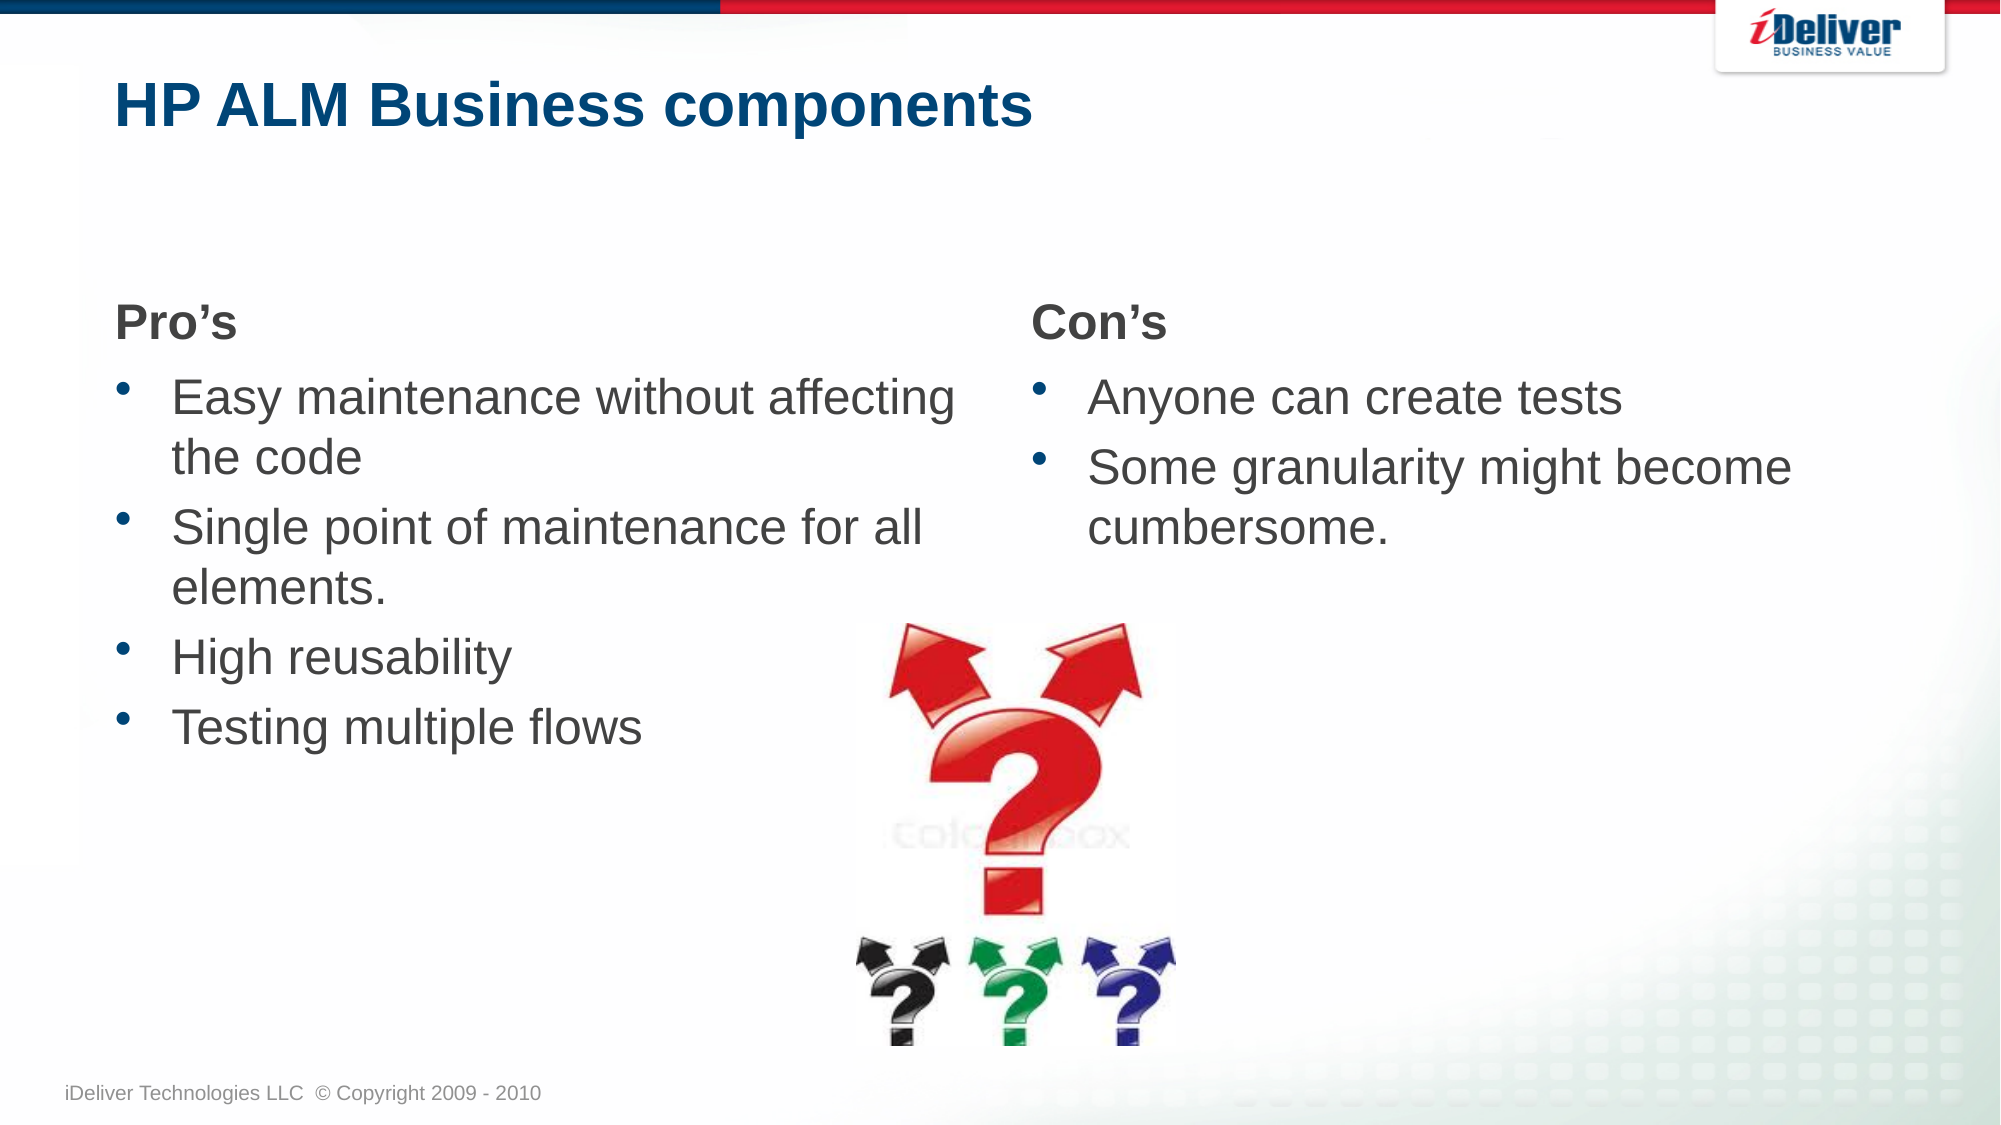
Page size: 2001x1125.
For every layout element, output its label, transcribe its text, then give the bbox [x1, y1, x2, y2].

title HP ALM Business components [99, 44, 1901, 233]
list Con’s [1015, 251, 1901, 356]
list Pro’s [99, 251, 984, 356]
picture [0, 0, 2001, 1125]
list Easy maintenance without affecting the code Single point of maintenance for all elements. High reusability Testing multiple flows [99, 356, 984, 1006]
list Anyone can create tests Some granularity might become cumbersome. [1015, 356, 1901, 1006]
